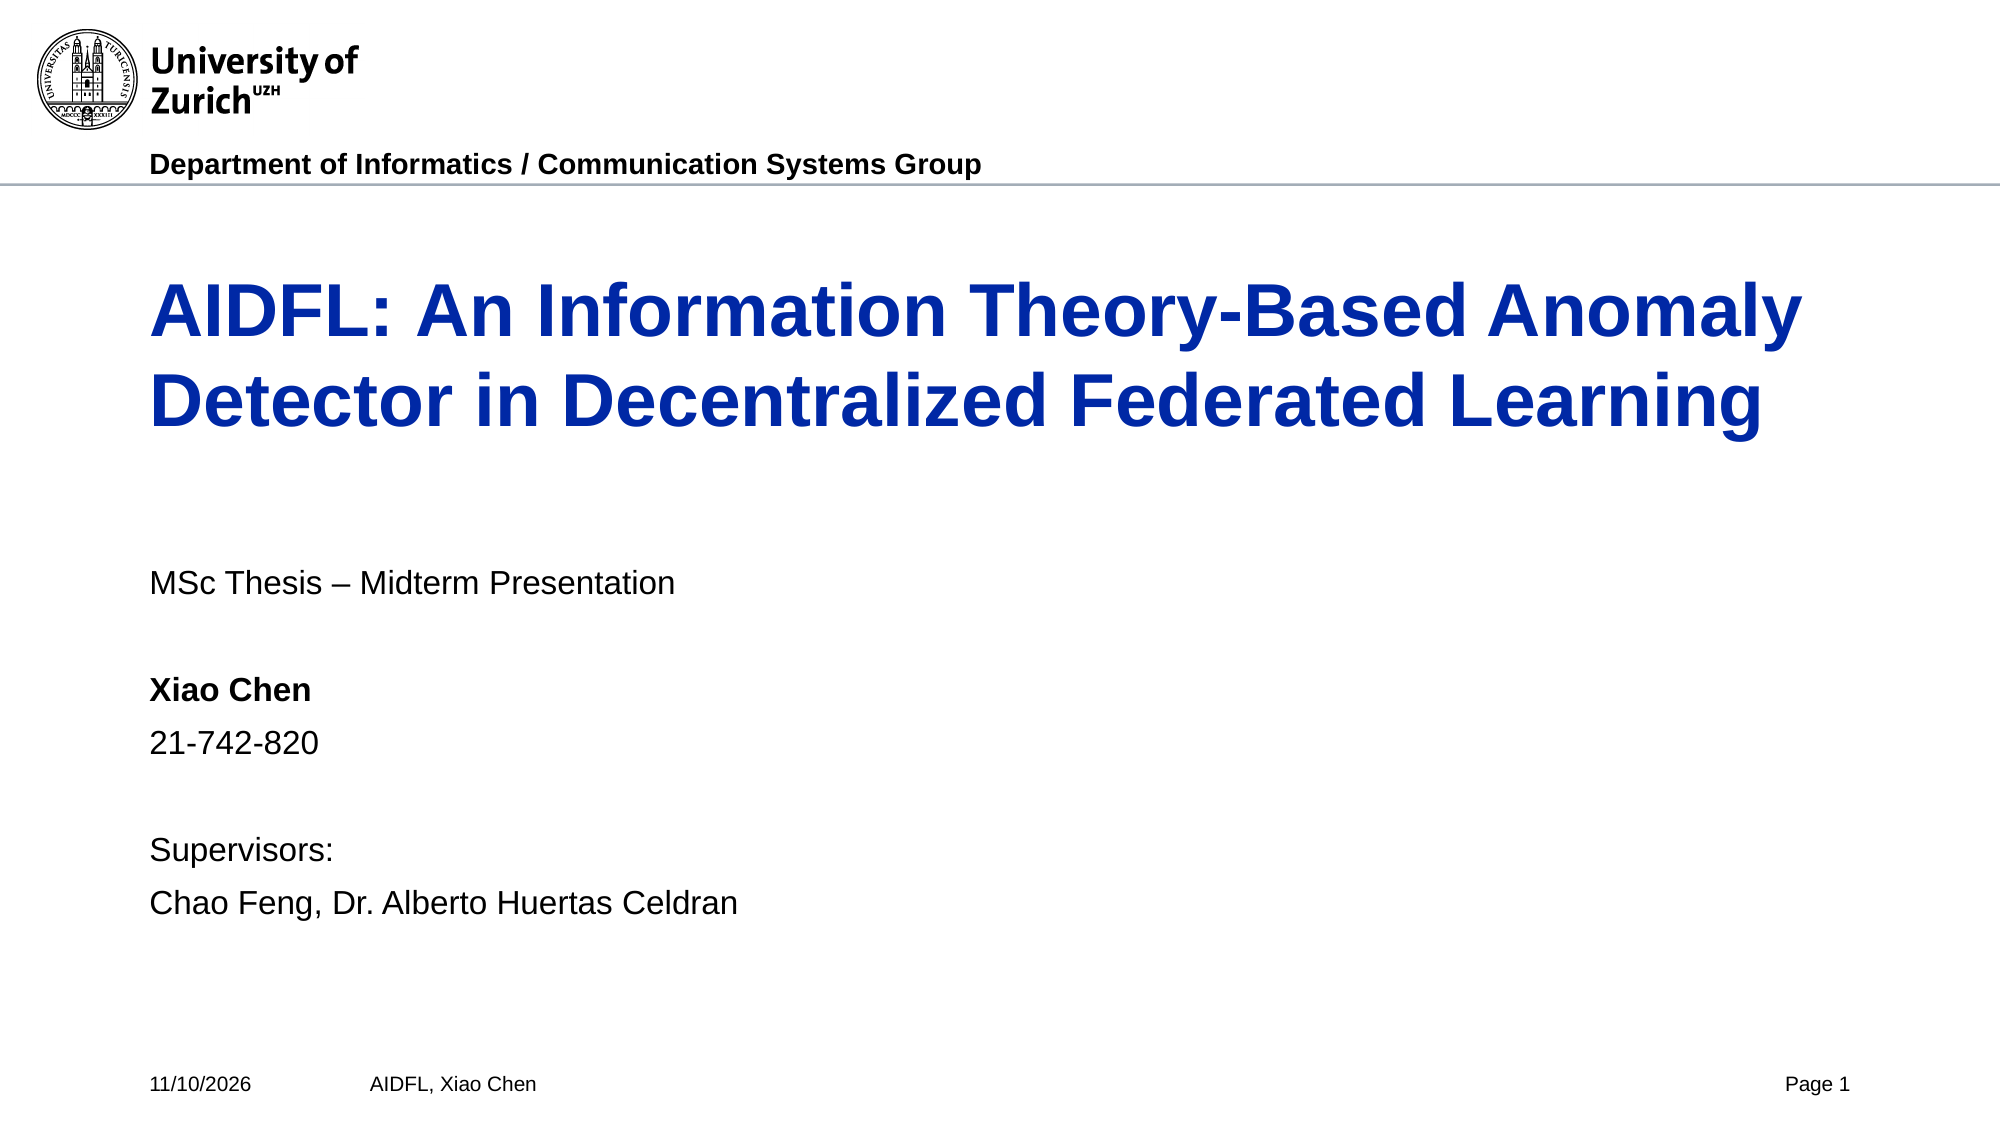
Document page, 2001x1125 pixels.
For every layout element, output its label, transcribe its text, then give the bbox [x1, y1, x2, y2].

subtitle MSc Thesis – Midterm Presentation Xiao Chen 21-742-820 Supervisors: Chao Feng, Dr. Alberto Huertas Celdran [149, 561, 1851, 922]
footer AIDFL, Xiao Chen [369, 1070, 1520, 1106]
title AIDFL: An Information Theory-Based Anomaly Detector in Decentralized Federated Learning [149, 255, 1851, 468]
slide_number Page 1 [1714, 1070, 1851, 1106]
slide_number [149, 1070, 354, 1106]
picture [31, 23, 365, 136]
